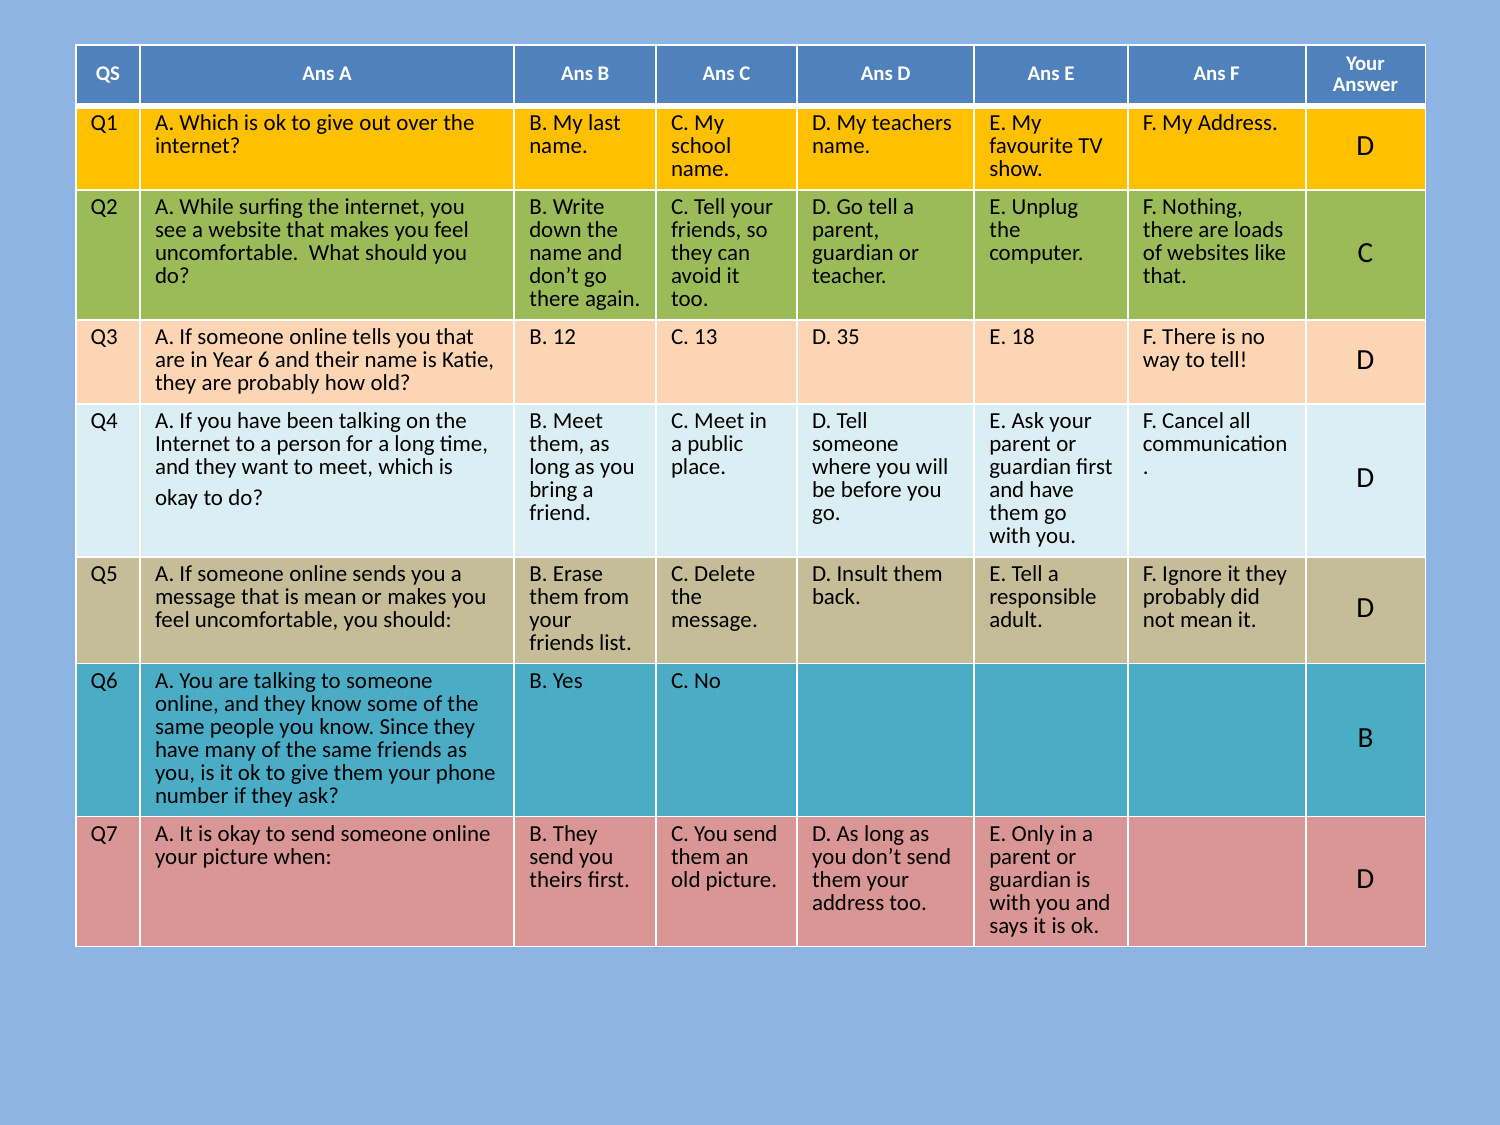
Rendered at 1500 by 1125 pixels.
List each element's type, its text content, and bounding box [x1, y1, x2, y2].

table_cell A. If you have been talking on the Internet to a person for a long time, and they want to meet, which is okay to do? [141, 405, 513, 556]
table_cell B. Write down the name and don’t go there again. [515, 191, 655, 319]
table_cell E. Only in a parent or guardian is with you and says it is ok. [975, 817, 1127, 946]
table_cell C. 13 [657, 321, 796, 403]
table_cell [1129, 817, 1305, 946]
table_header Ans A [141, 46, 513, 103]
table_cell D [1307, 109, 1425, 189]
table_cell Q2 [77, 191, 139, 319]
table_cell D. As long as you don’t send them your address too. [798, 817, 973, 946]
table_cell D [1307, 321, 1425, 403]
table_cell D. 35 [798, 321, 973, 403]
table_cell D. My teachers name. [798, 109, 973, 189]
table_cell C. Meet in a public place. [657, 405, 796, 556]
table_cell B [1307, 664, 1425, 816]
table_cell B. My last name. [515, 109, 655, 189]
table_cell D [1307, 558, 1425, 663]
table_header Ans E [975, 46, 1127, 103]
table_cell Q6 [77, 664, 139, 816]
table_cell B. They send you theirs first. [515, 817, 655, 946]
table_cell F. Ignore it they probably did not mean it. [1129, 558, 1305, 663]
table_cell B. Meet them, as long as you bring a friend. [515, 405, 655, 556]
table_cell E. 18 [975, 321, 1127, 403]
table_cell D. Go tell a parent, guardian or teacher. [798, 191, 973, 319]
table_cell Q1 [77, 109, 139, 189]
table_cell E. Ask your parent or guardian first and have them go with you. [975, 405, 1127, 556]
table_cell F. There is no way to tell! [1129, 321, 1305, 403]
table_cell F. Nothing, there are loads of websites like that. [1129, 191, 1305, 319]
table_cell F. Cancel all communication. [1129, 405, 1305, 556]
table_cell A. While surfing the internet, you see a website that makes you feel uncomfortable. What should you do? [141, 191, 513, 319]
table_cell E. Unplug the computer. [975, 191, 1127, 319]
table_cell D [1307, 817, 1425, 946]
table_cell C. My school name. [657, 109, 796, 189]
table_header Ans C [657, 46, 796, 103]
table_cell A. It is okay to send someone online your picture when: [141, 817, 513, 946]
table_cell D [1307, 405, 1425, 556]
table_cell B. Yes [515, 664, 655, 816]
table_cell C [1307, 191, 1425, 319]
table_cell E. My favourite TV show. [975, 109, 1127, 189]
table_cell C. Tell your friends, so they can avoid it too. [657, 191, 796, 319]
table_cell C. Delete the message. [657, 558, 796, 663]
table_cell B. Erase them from your friends list. [515, 558, 655, 663]
table_cell Q7 [77, 817, 139, 946]
table_cell A. If someone online tells you that are in Year 6 and their name is Katie, they are probably how old? [141, 321, 513, 403]
table_cell Q5 [77, 558, 139, 663]
table_header Ans B [515, 46, 655, 103]
table_cell A. If someone online sends you a message that is mean or makes you feel uncomfortable, you should: [141, 558, 513, 663]
table_cell B. 12 [515, 321, 655, 403]
table_cell [798, 664, 973, 816]
table_cell C. You send them an old picture. [657, 817, 796, 946]
table_header Your Answer [1307, 46, 1425, 103]
table_cell Q3 [77, 321, 139, 403]
table_header Ans F [1129, 46, 1305, 103]
table_cell D. Tell someone where you will be before you go. [798, 405, 973, 556]
table_cell [975, 664, 1127, 816]
table_cell E. Tell a responsible adult. [975, 558, 1127, 663]
table_cell D. Insult them back. [798, 558, 973, 663]
table_cell Q4 [77, 405, 139, 556]
table_cell A. You are talking to someone online, and they know some of the same people you know. Since they have many of the same friends as you, is it ok to give them your phone number if they ask? [141, 664, 513, 816]
table_cell C. No [657, 664, 796, 816]
table_cell A. Which is ok to give out over the internet? [141, 109, 513, 189]
table_header Ans D [798, 46, 973, 103]
table_cell [1129, 664, 1305, 816]
table_cell F. My Address. [1129, 109, 1305, 189]
table_header QS [77, 46, 139, 103]
